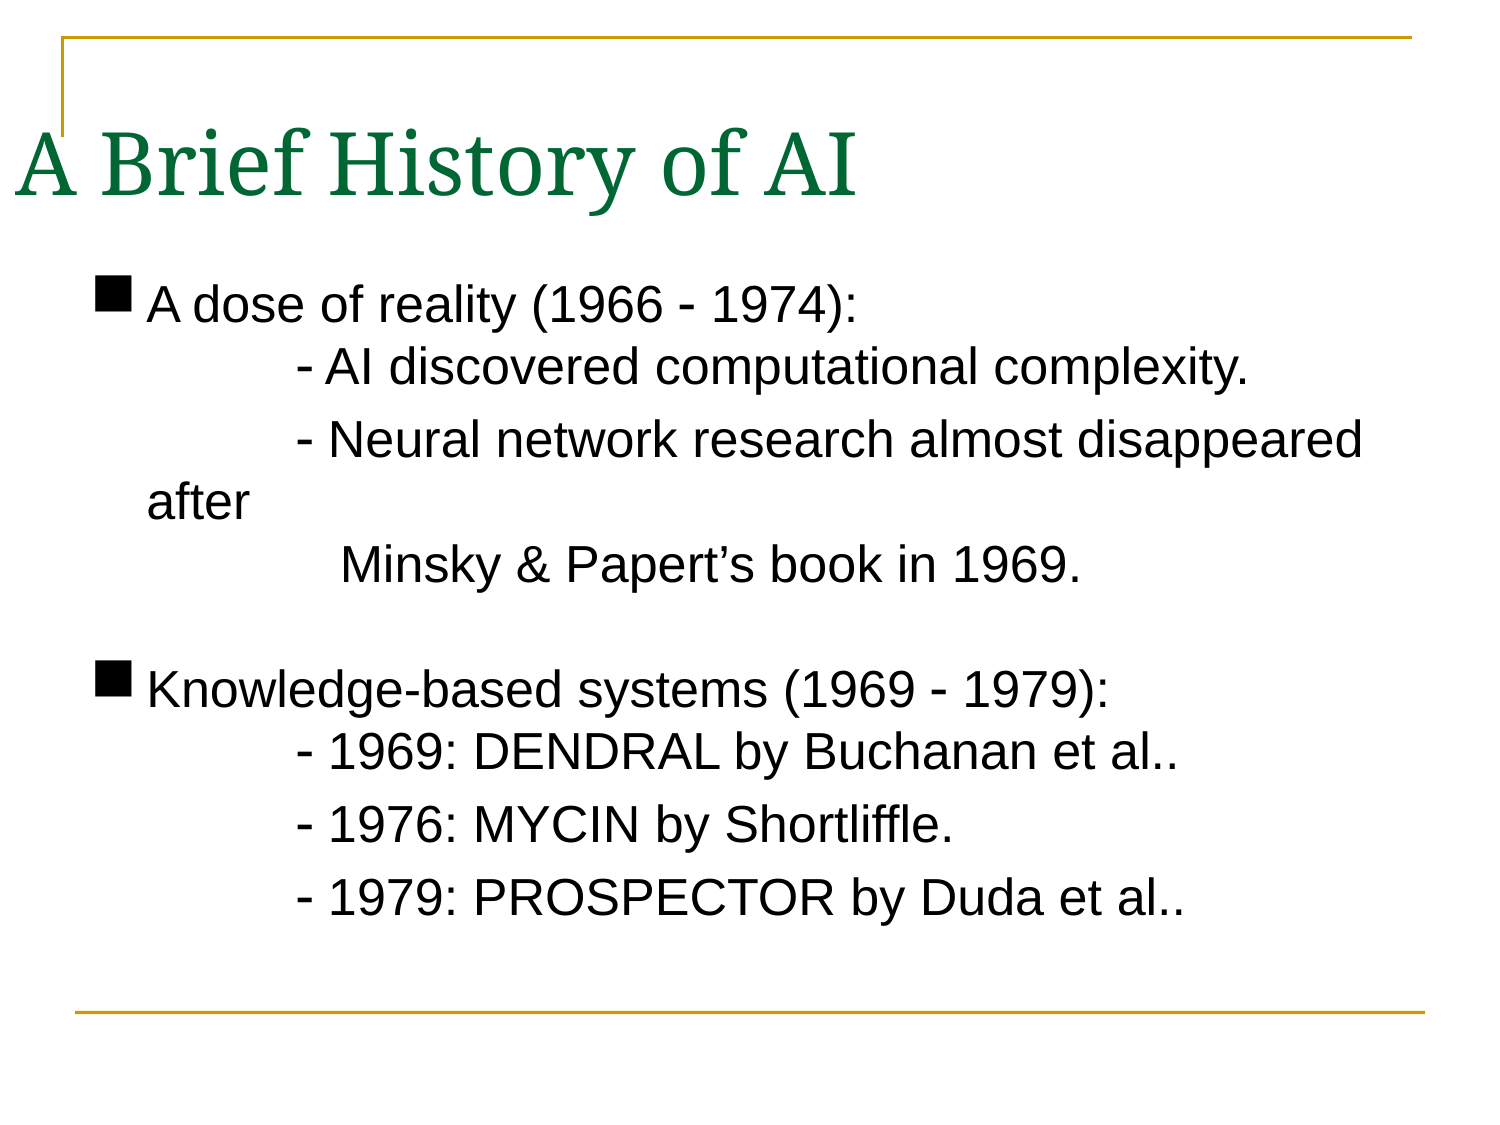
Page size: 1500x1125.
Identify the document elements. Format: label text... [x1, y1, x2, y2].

title A Brief History of AI [0, 99, 1500, 288]
list A dose of reality (1966 - 1974): - AI discovered computational complexity. - Neural network research almost disappeared after Minsky & Papert’s book in 1969. Knowledge-based systems (1969 - 1979): - 1969: DENDRAL by Buchanan et al.. - 1976: MYCIN by Shortliffle. - 1979: PROSPECTOR by Duda et al.. [74, 262, 1426, 1006]
